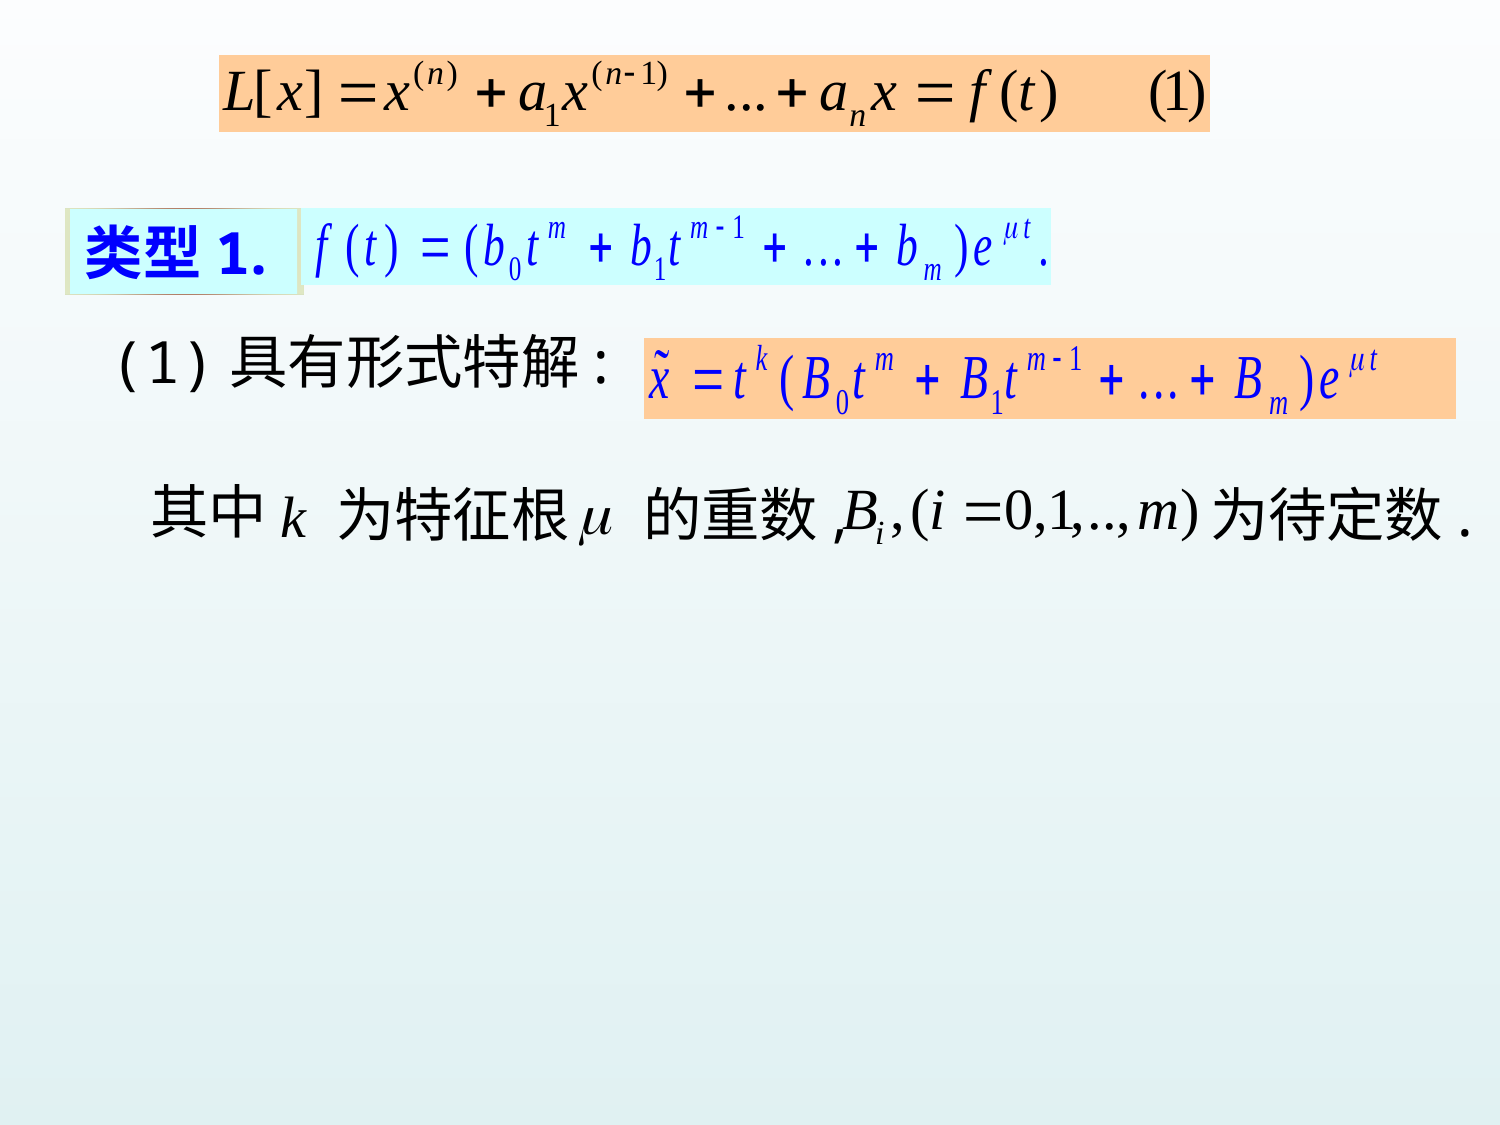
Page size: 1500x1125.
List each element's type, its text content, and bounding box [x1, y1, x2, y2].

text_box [64, 207, 305, 296]
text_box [837, 479, 1203, 551]
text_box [218, 54, 1211, 132]
text_box 为特征根 [321, 471, 585, 556]
text_box (1)具有形式特解: [96, 317, 624, 403]
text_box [572, 503, 619, 552]
text_box 其中 [135, 467, 283, 553]
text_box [300, 208, 1051, 286]
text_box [643, 337, 1457, 419]
text_box 的重数, [628, 471, 863, 556]
text_box 为待定数. [1195, 471, 1488, 556]
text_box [277, 491, 316, 544]
